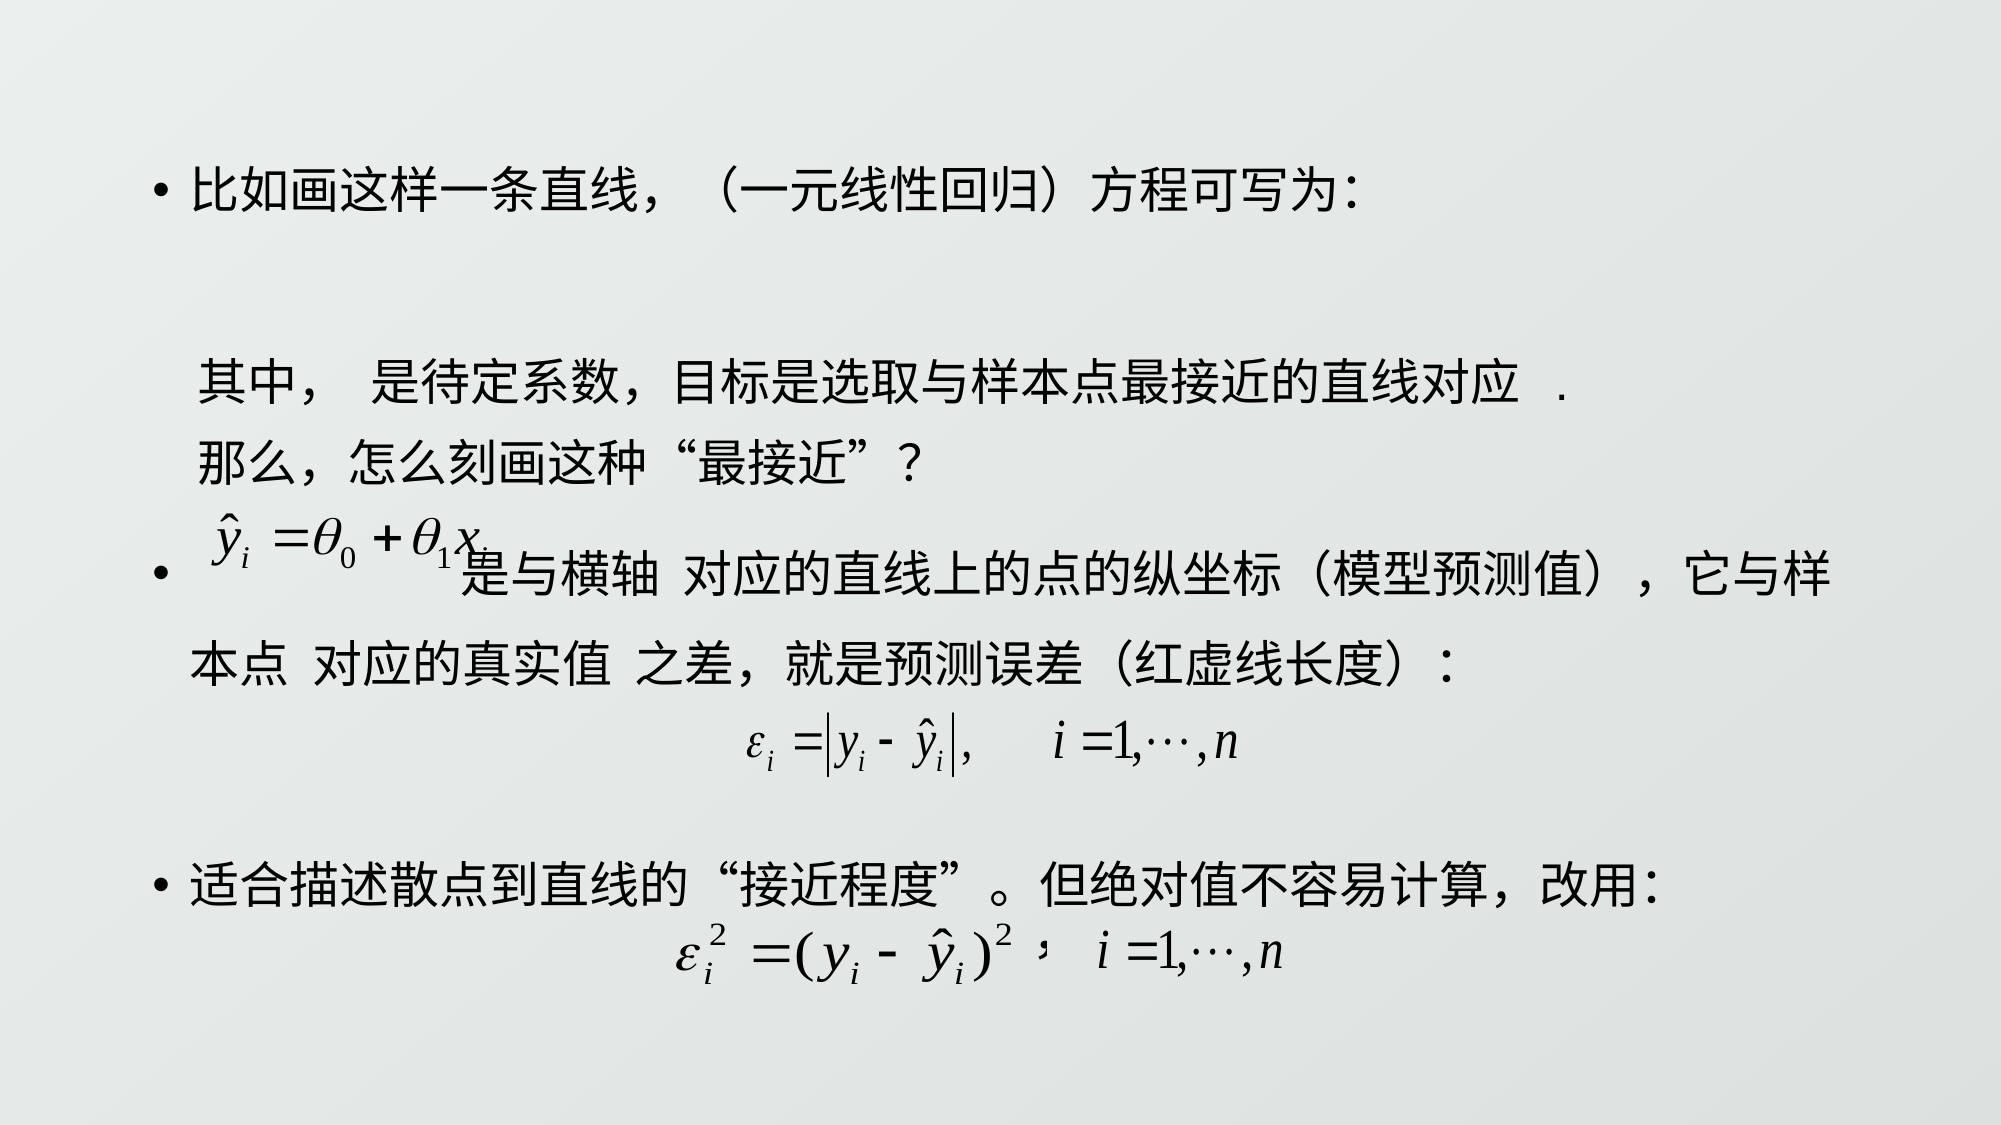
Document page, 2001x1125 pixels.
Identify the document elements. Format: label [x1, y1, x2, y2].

picture [1090, 916, 1293, 992]
picture [665, 910, 1047, 999]
picture [202, 500, 499, 582]
picture [1046, 706, 1248, 783]
picture [738, 700, 981, 789]
